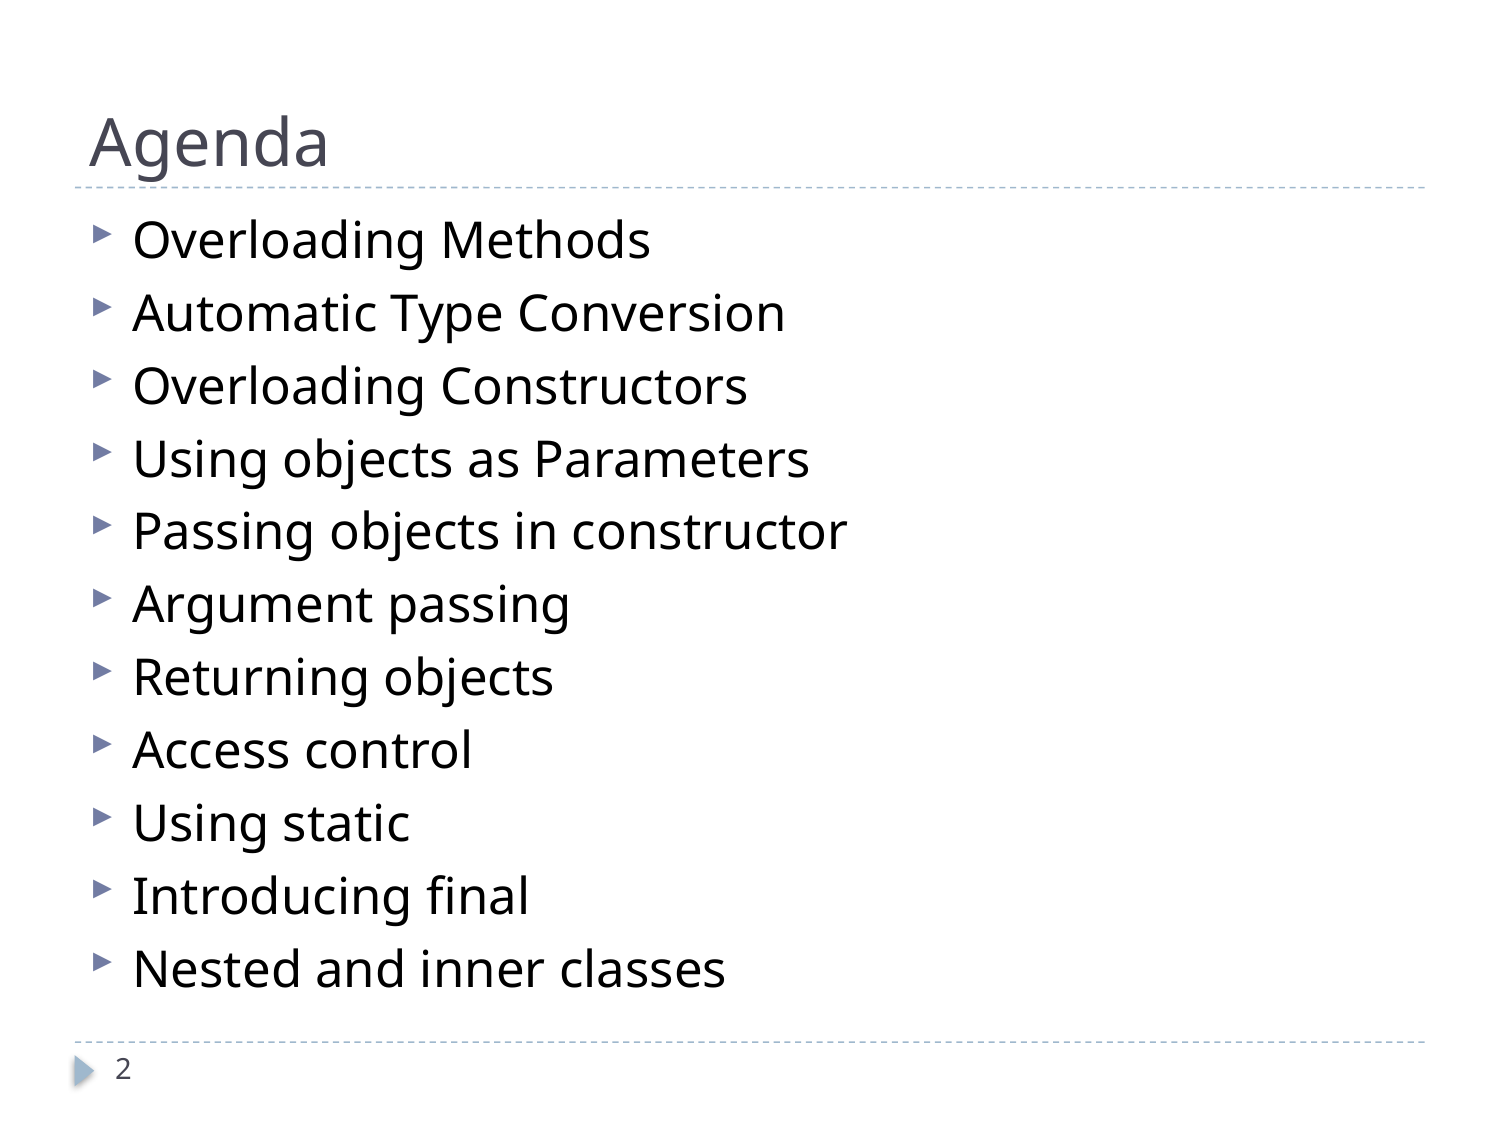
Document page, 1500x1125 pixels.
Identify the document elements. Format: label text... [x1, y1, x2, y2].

title Agenda [75, 24, 1425, 188]
list Overloading Methods Automatic Type Conversion Overloading Constructors Using objects as Parameters Passing objects in constructor Argument passing Returning objects Access control Using static Introducing final Nested and inner classes [75, 200, 1425, 1010]
slide_number 2 [100, 1042, 426, 1103]
